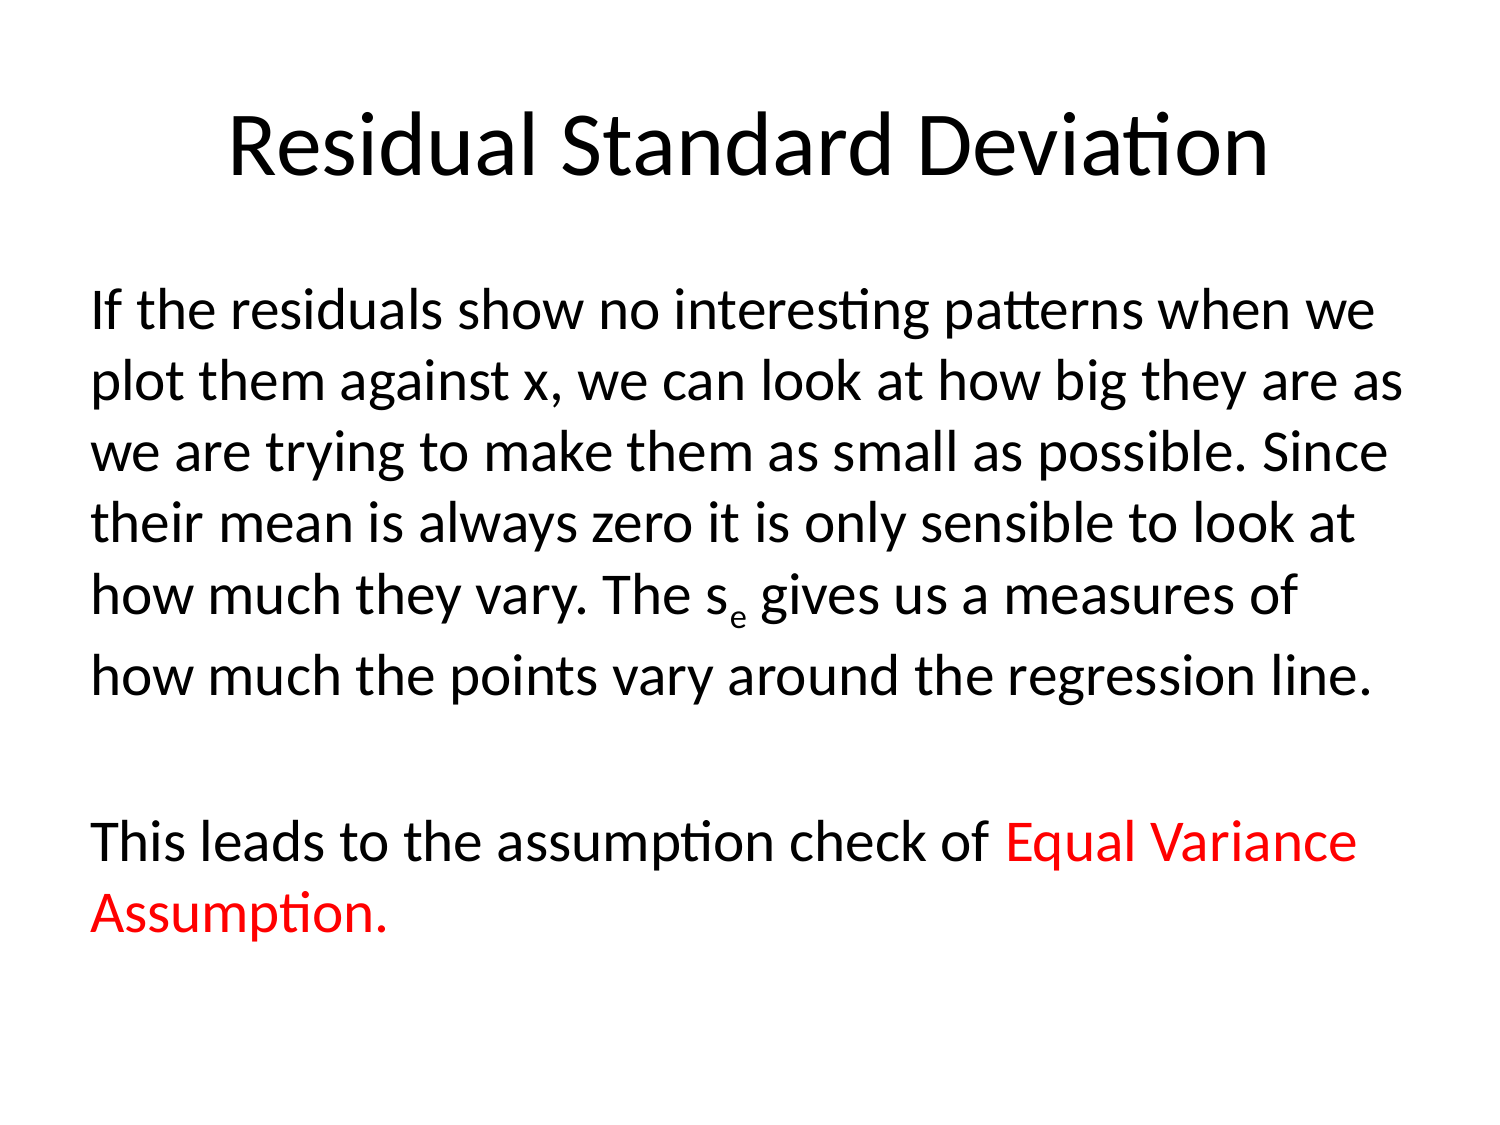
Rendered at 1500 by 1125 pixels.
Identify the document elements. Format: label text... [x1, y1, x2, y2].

title Residual Standard Deviation [75, 45, 1425, 233]
list If the residuals show no interesting patterns when we plot them against x, we can look at how big they are as we are trying to make them as small as possible. Since their mean is always zero it is only sensible to look at how much they vary. The se gives us a measures of how much the points vary around the regression line. This leads to the assumption check of Equal Variance Assumption. [75, 262, 1425, 1005]
